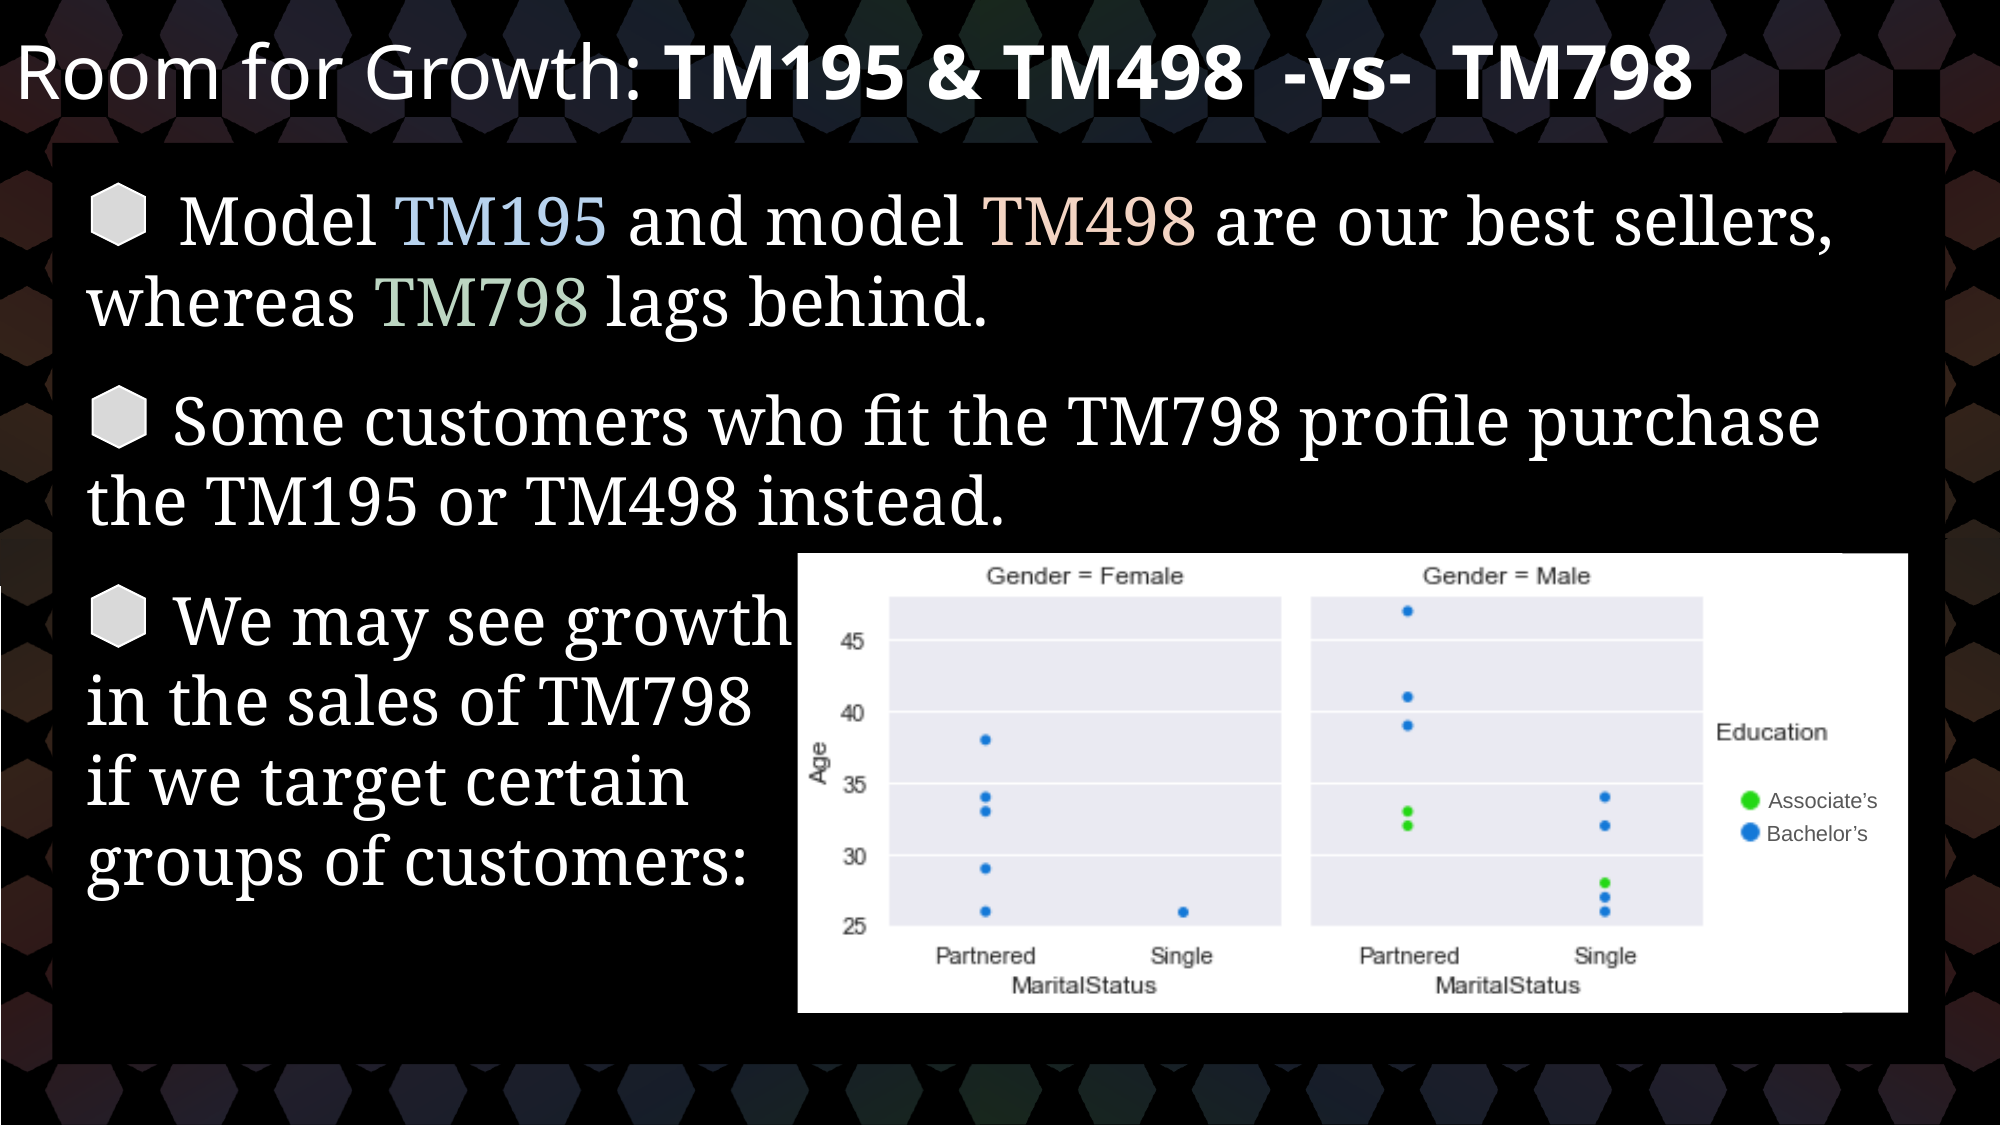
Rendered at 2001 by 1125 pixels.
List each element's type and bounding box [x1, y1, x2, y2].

text_box [0, 0, 2000, 1125]
text_box [797, 553, 1909, 1013]
